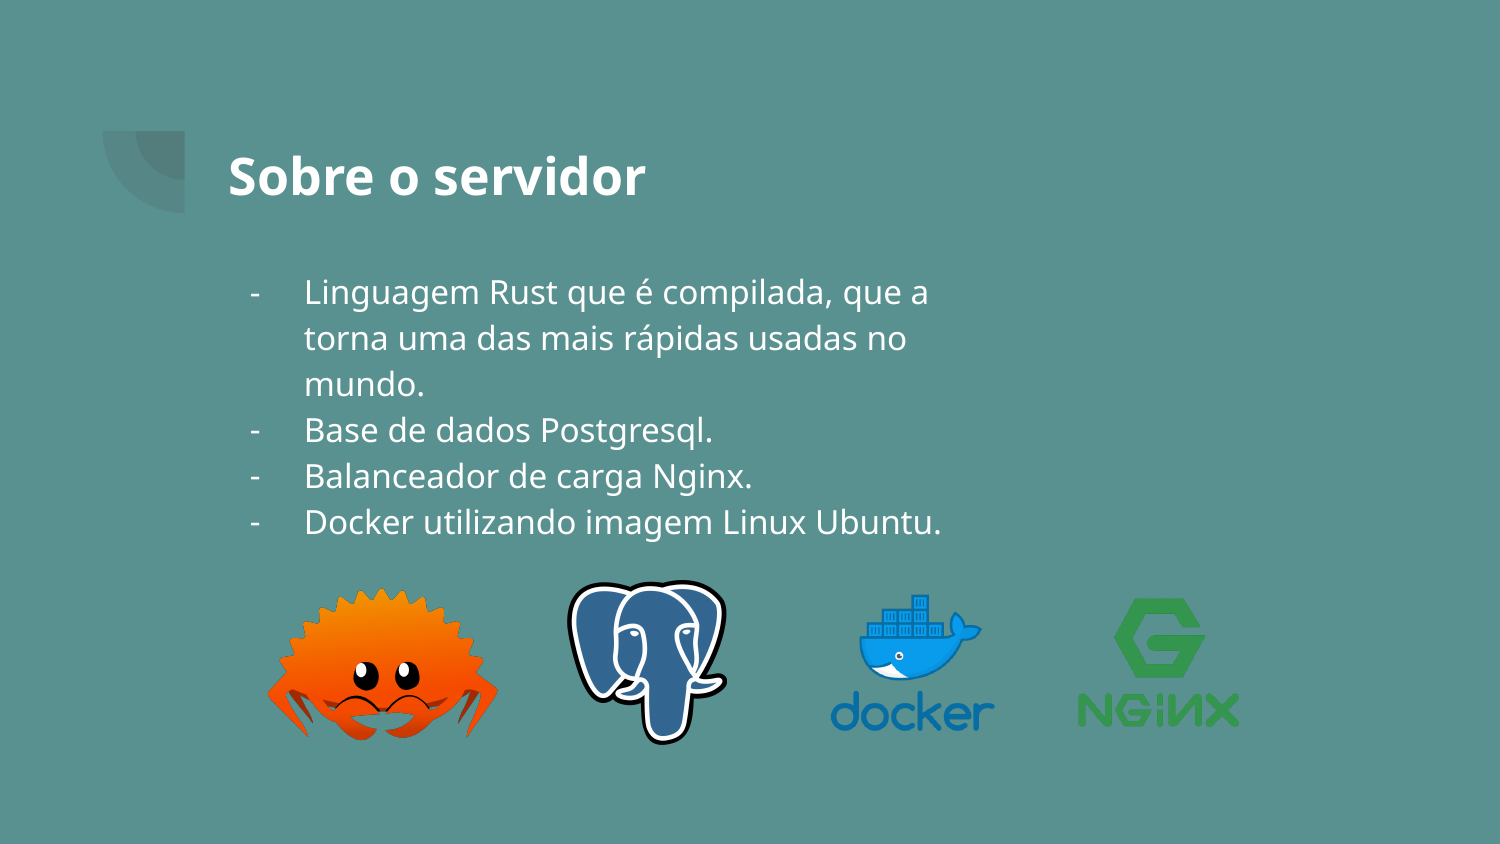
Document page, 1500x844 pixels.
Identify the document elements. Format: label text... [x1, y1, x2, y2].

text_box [258, 580, 1241, 746]
title Sobre o servidor [213, 125, 1368, 227]
list Linguagem Rust que é compilada, que a torna uma das mais rápidas usadas no mundo. Base de dados Postgresql. Balanceador de carga Nginx. Docker utilizando imagem Linux Ubuntu. [213, 250, 1014, 507]
